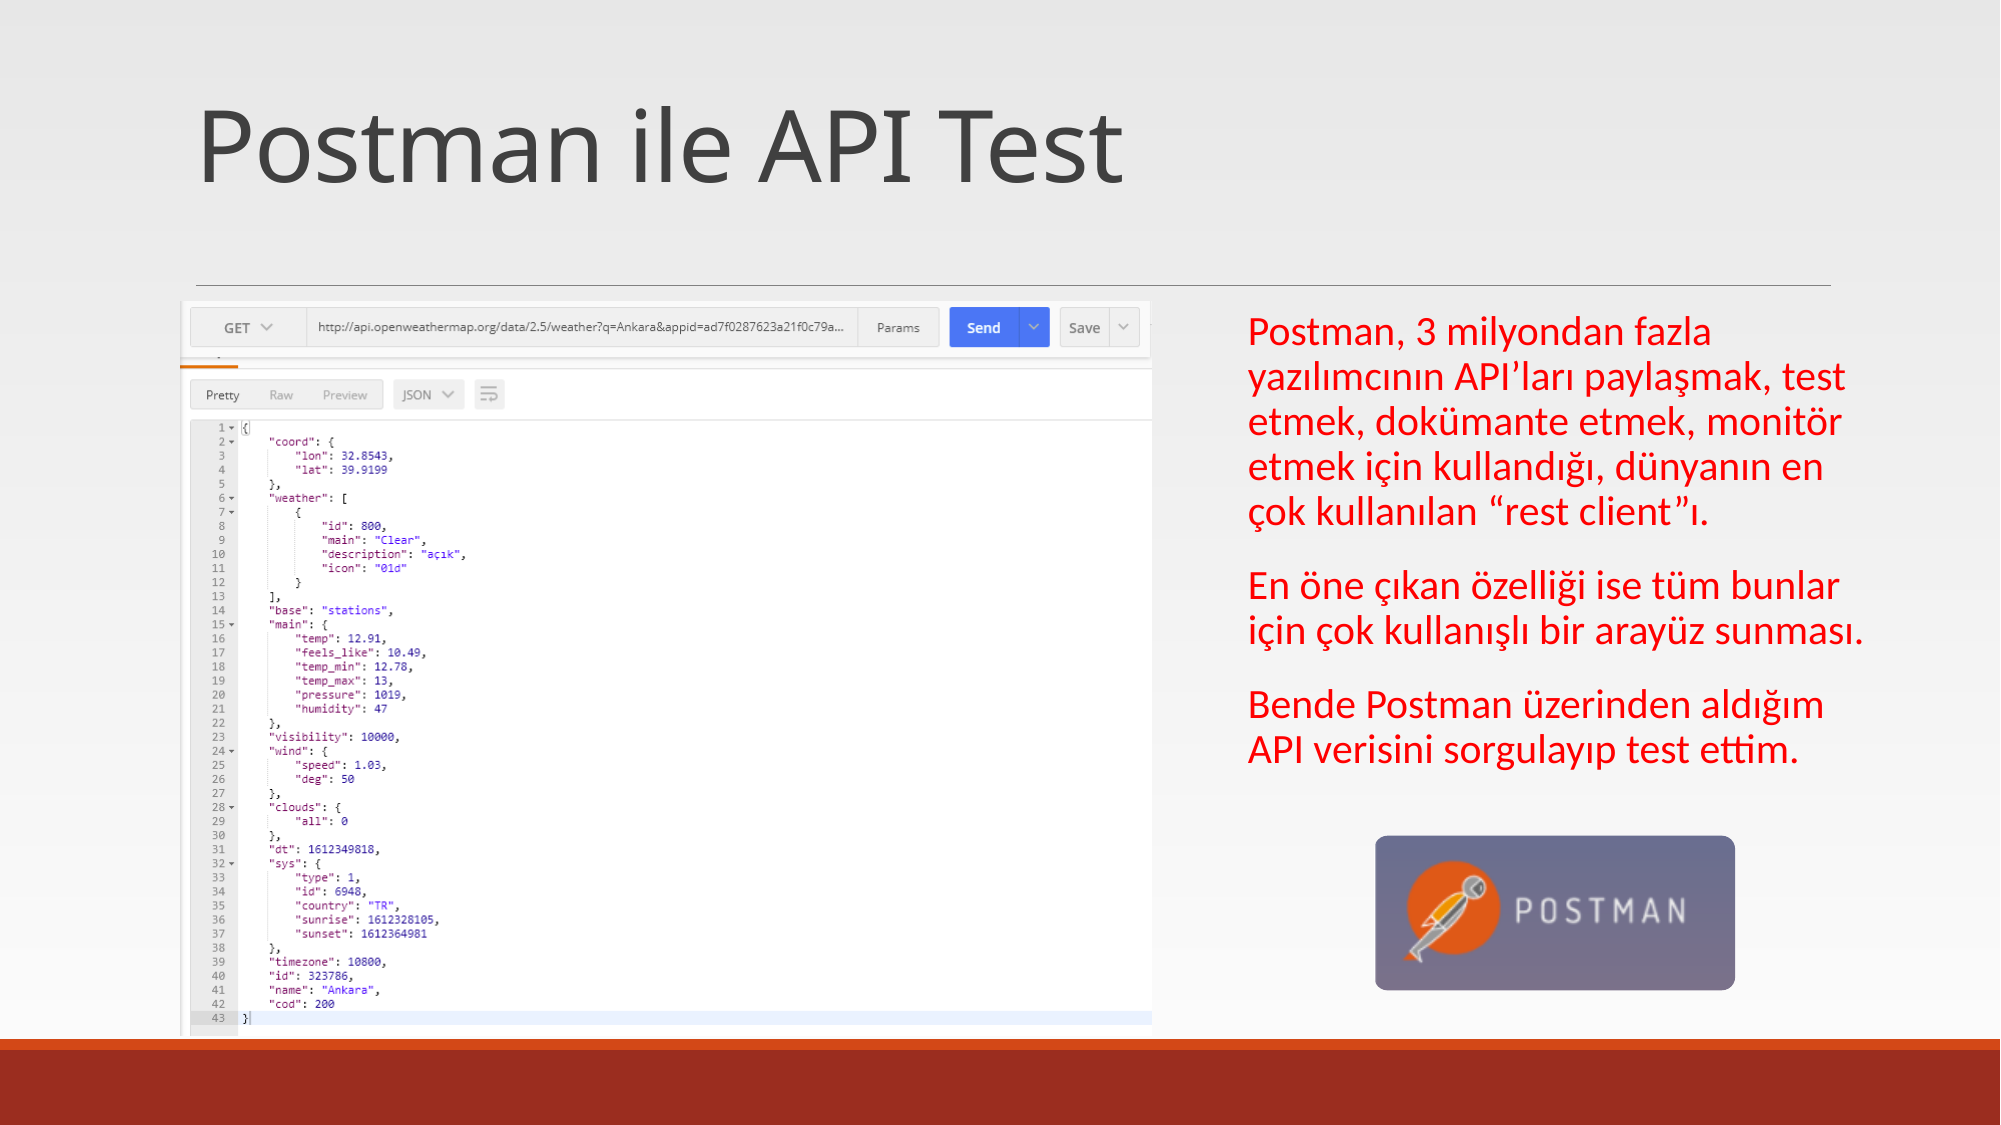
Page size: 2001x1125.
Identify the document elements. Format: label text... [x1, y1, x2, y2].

title Postman ile API Test [180, 93, 1830, 210]
picture [179, 301, 1153, 1036]
list Postman, 3 milyondan fazla yazılımcının API’ları paylaşmak, test etmek, dokümante etmek, monitör etmek için kullandığı, dünyanın en çok kullanılan “rest client”ı. En öne çıkan özelliği ise tüm bunlar için çok kullanışlı bir arayüz sunması. Bende Postman üzerinden aldığım API verisini sorgulayıp test ettim. [1233, 301, 1877, 1025]
picture [1373, 835, 1736, 991]
